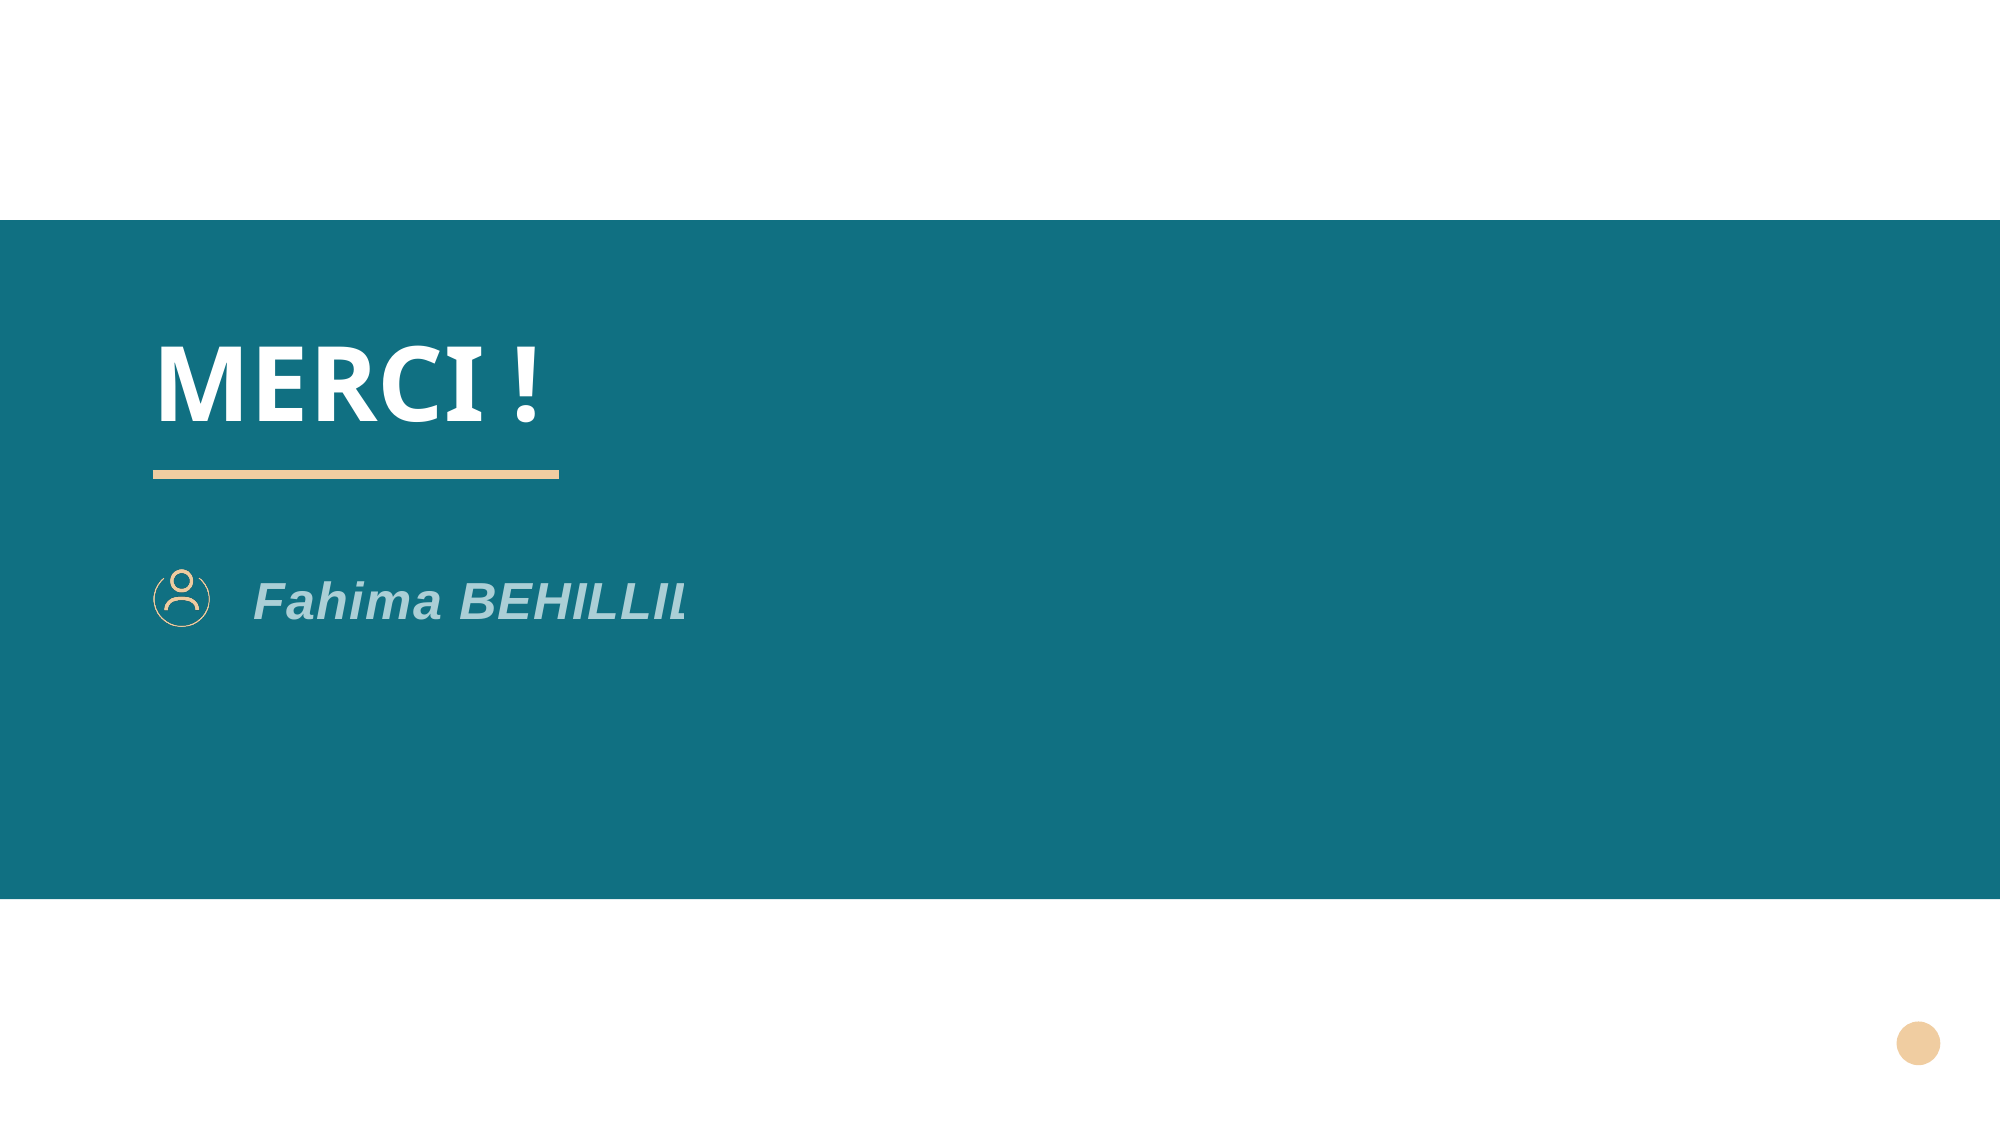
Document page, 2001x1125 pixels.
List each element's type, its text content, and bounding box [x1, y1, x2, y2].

title MERCI ! [137, 279, 935, 497]
text_box Fahima BEHILLIL [0, 220, 2000, 900]
picture [153, 569, 210, 628]
